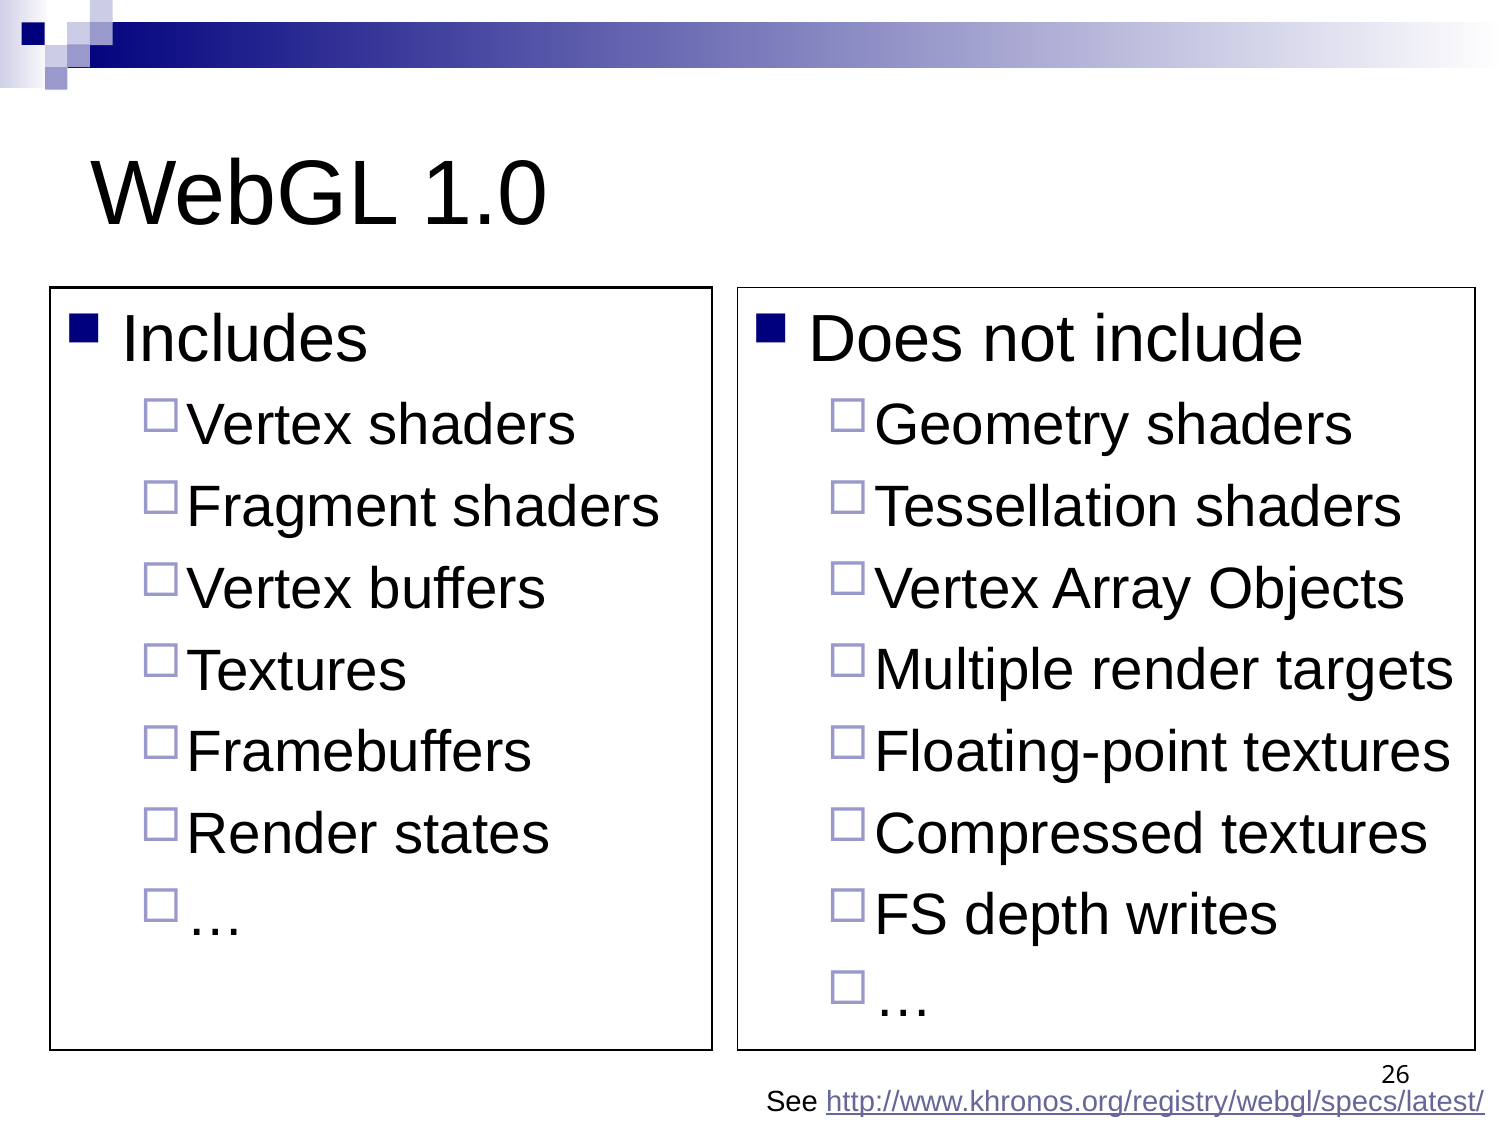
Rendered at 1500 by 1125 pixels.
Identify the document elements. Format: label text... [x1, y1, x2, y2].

text_box See http://www.khronos.org/registry/webgl/specs/latest/ [0, 1074, 1500, 1125]
list Includes Vertex shaders Fragment shaders Vertex buffers Textures Framebuffers Render states … [50, 287, 713, 1050]
text_box Does not include Geometry shaders Tessellation shaders Vertex Array Objects Multiple render targets Floating-point textures Compressed textures FS depth writes … [737, 287, 1475, 1050]
title WebGL 1.0 [75, 75, 1425, 300]
slide_number 26 [1074, 1024, 1426, 1101]
